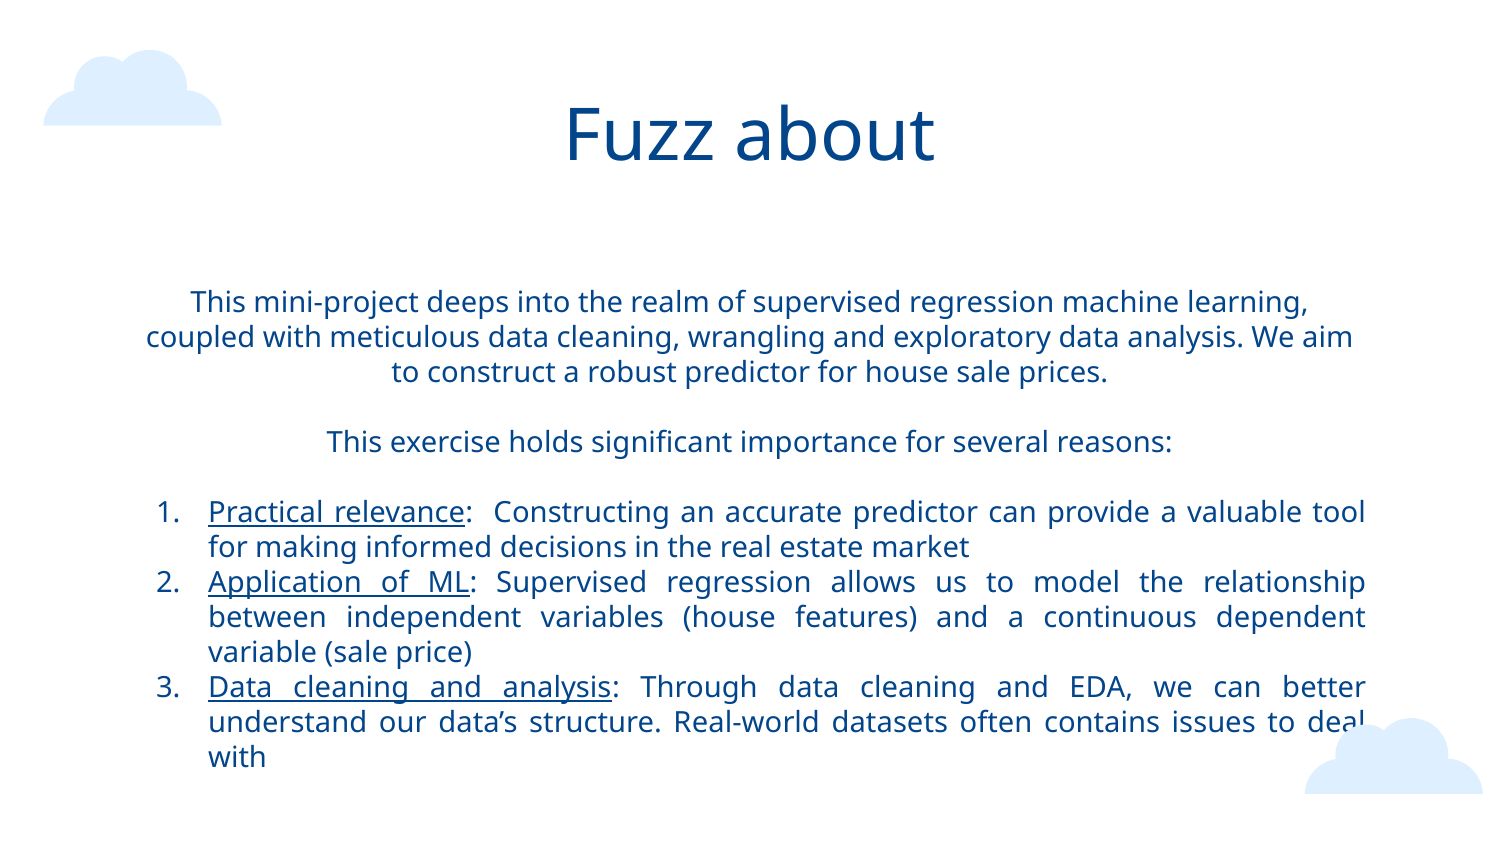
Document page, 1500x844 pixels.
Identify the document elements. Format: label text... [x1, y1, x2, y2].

title Fuzz about [118, 72, 1382, 167]
subtitle This mini-project deeps into the realm of supervised regression machine learning, coupled with meticulous data cleaning, wrangling and exploratory data analysis. We aim to construct a robust predictor for house sale prices. This exercise holds significant importance for several reasons: Practical relevance: Constructing an accurate predictor can provide a valuable tool for making informed decisions in the real estate market Application of ML: Supervised regression allows us to model the relationship between independent variables (house features) and a continuous dependent variable (sale price) Data cleaning and analysis: Through data cleaning and EDA, we can better understand our data’s structure. Real-world datasets often contains issues to deal with [118, 268, 1382, 794]
text_box [1304, 718, 1483, 794]
